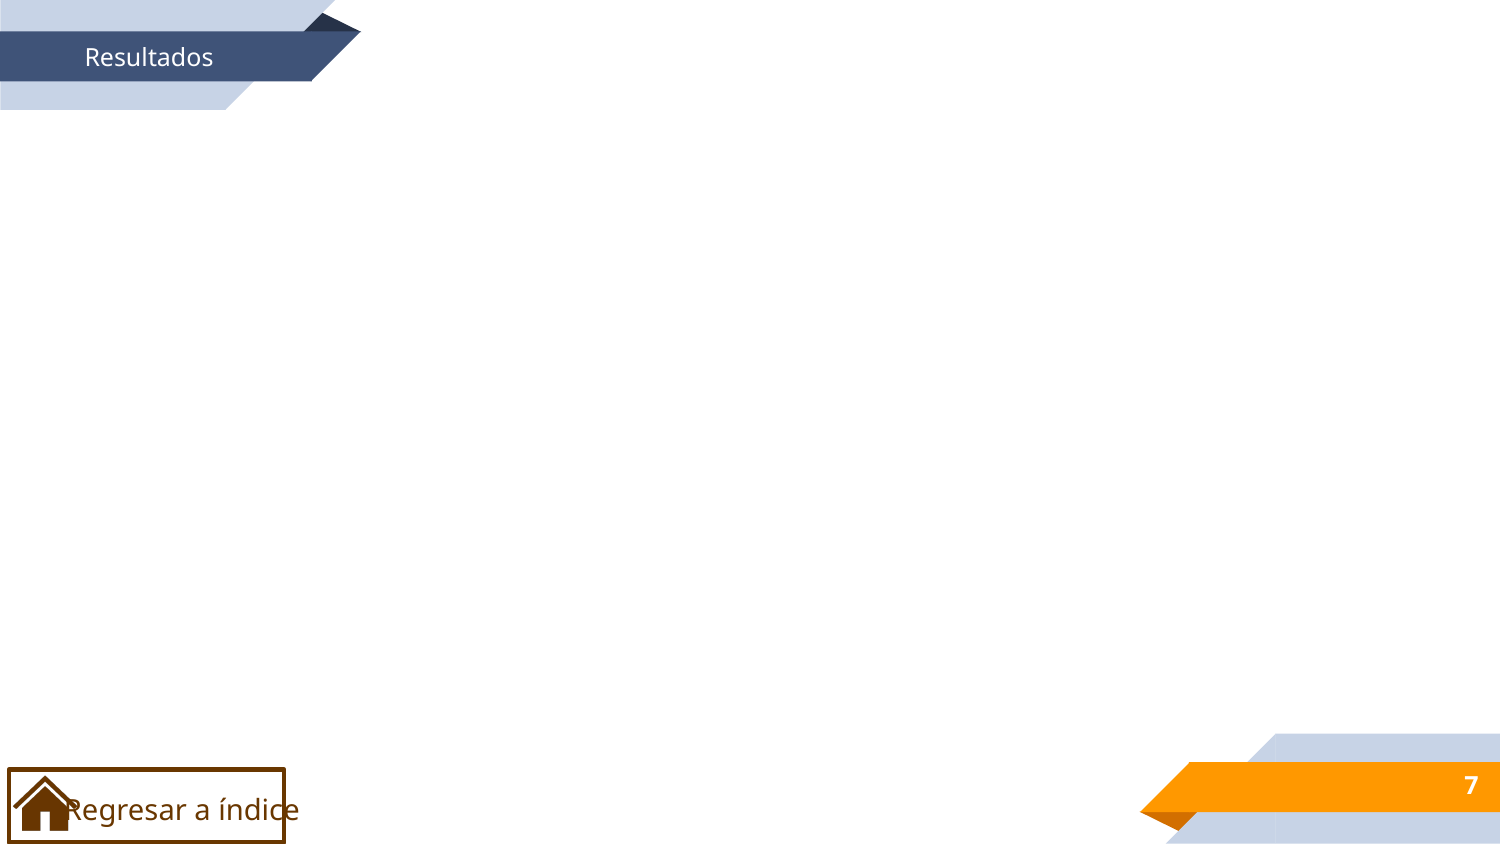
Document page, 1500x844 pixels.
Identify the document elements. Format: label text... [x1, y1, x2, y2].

slide_number 7 [1249, 760, 1494, 813]
text_box Resultados [69, 34, 229, 79]
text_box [8, 765, 298, 843]
